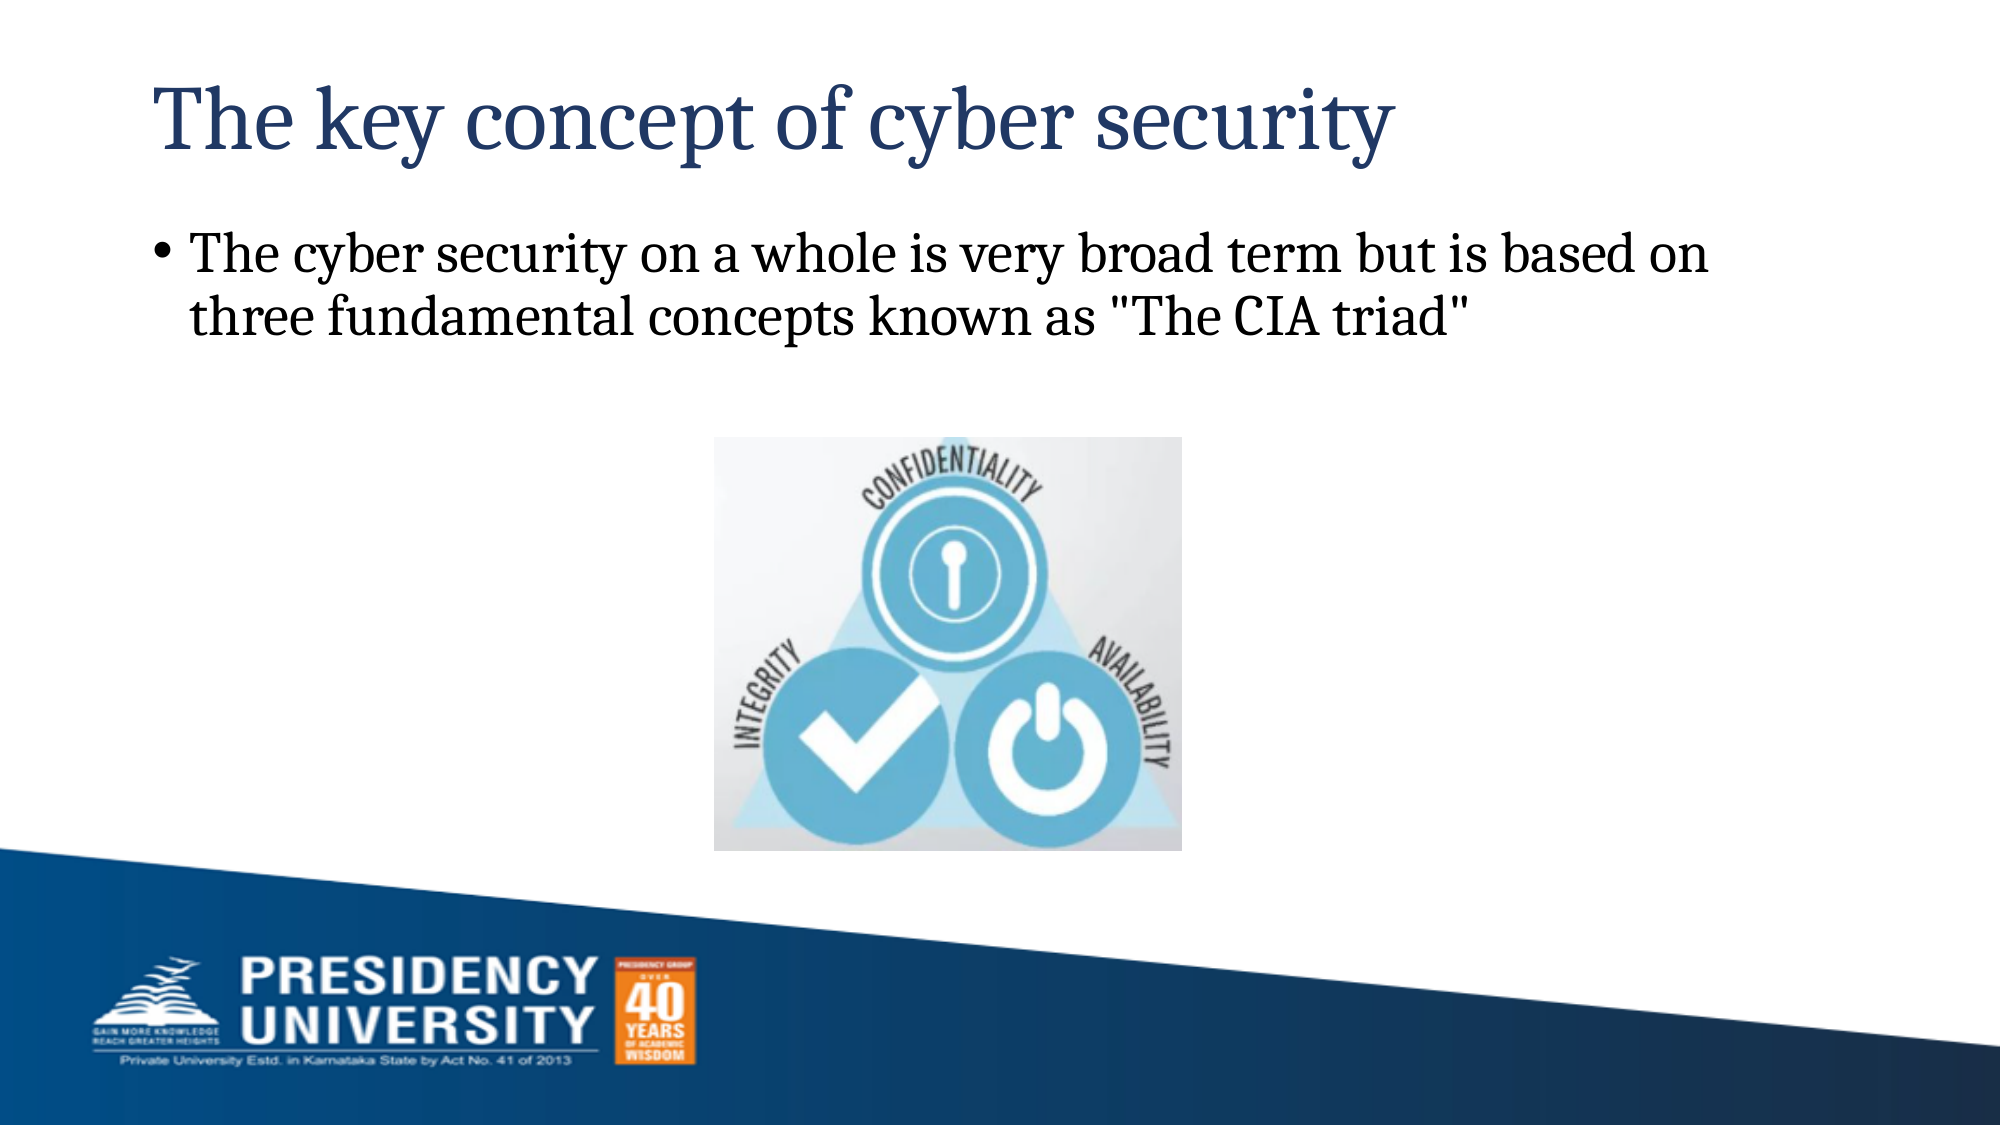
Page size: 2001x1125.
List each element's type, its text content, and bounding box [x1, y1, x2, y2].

title The key concept of cyber security [137, 51, 1863, 188]
picture [0, 437, 2000, 1125]
list The cyber security on a whole is very broad term but is based on three fundamental concepts known as "The CIA triad" [137, 214, 1863, 851]
